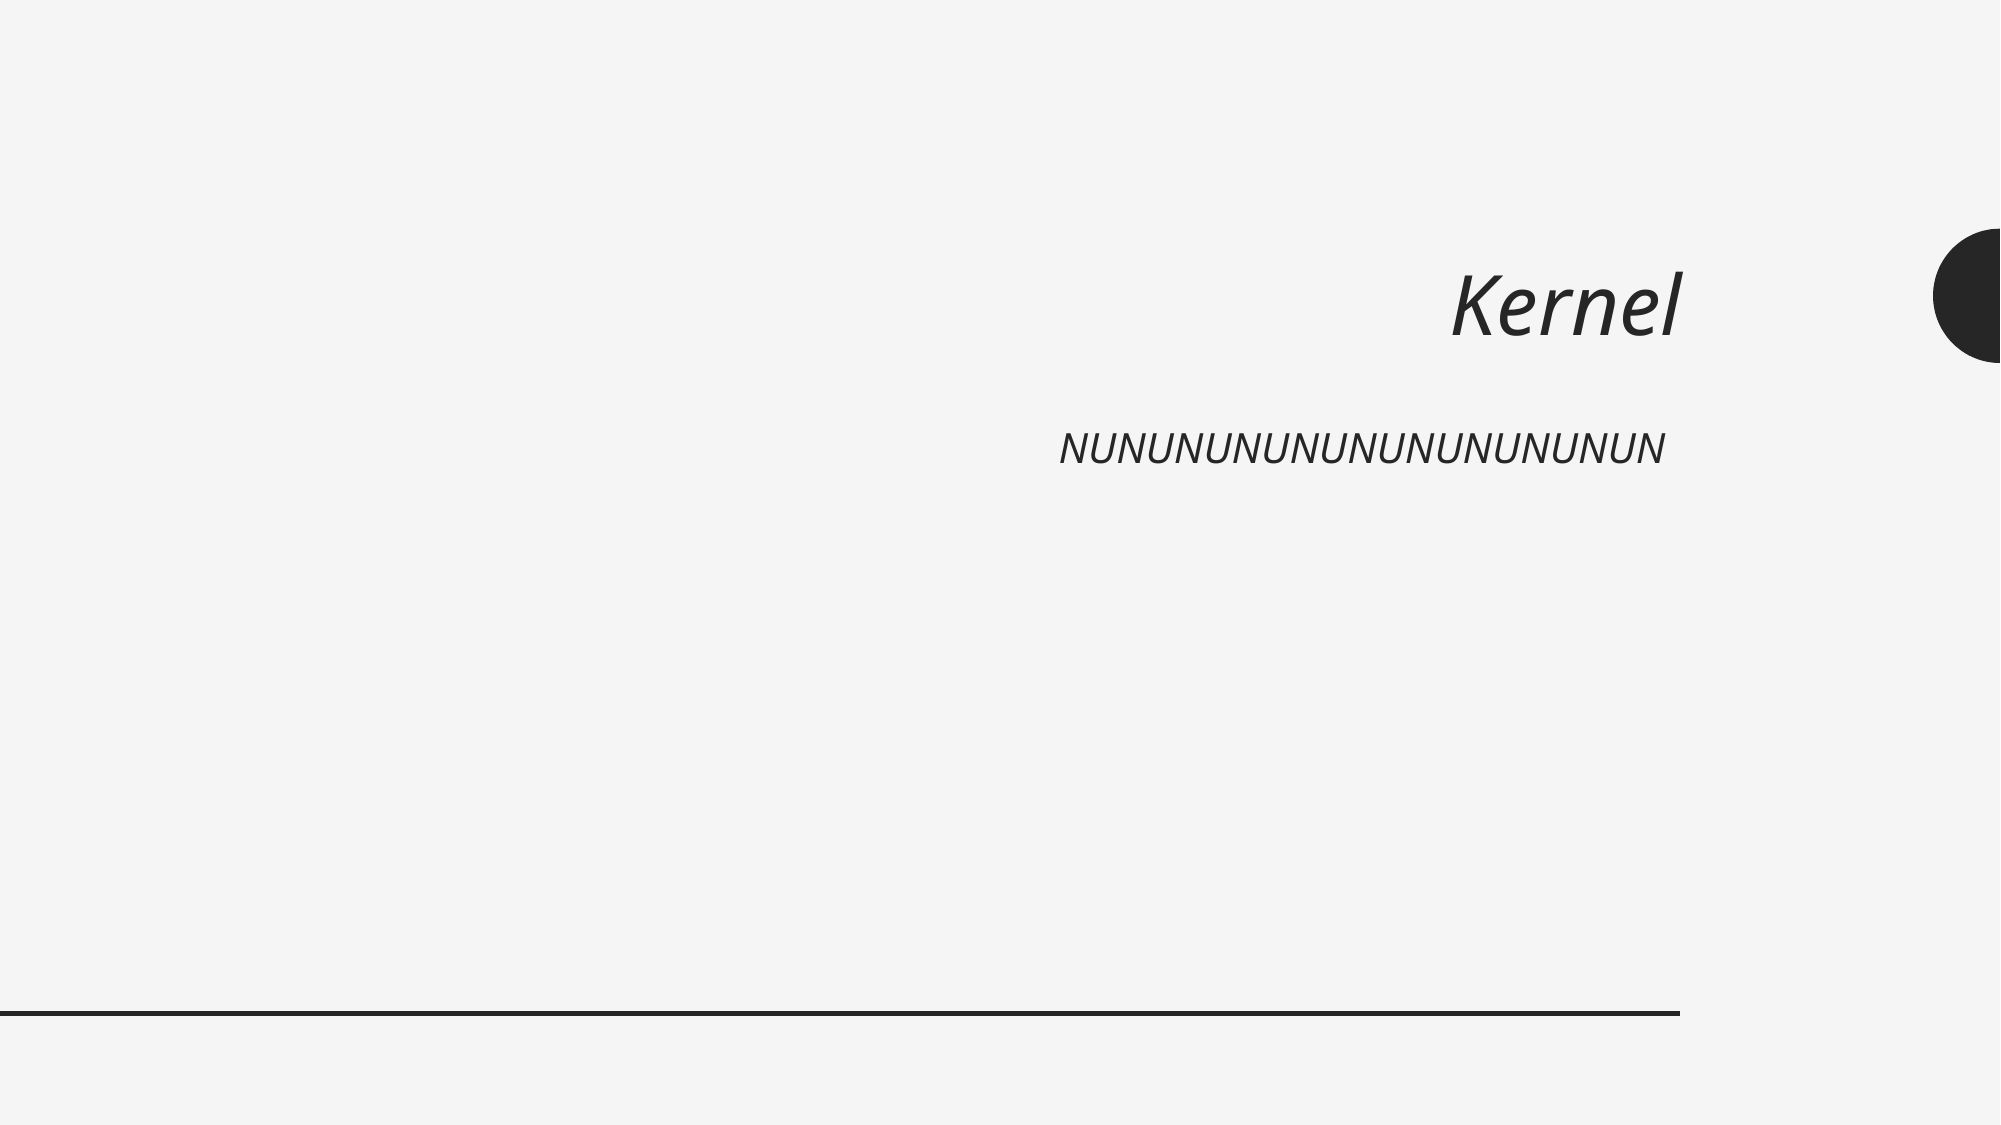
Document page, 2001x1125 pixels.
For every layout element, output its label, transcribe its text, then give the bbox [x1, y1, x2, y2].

title nunununununununununun [319, 421, 1681, 961]
list Kernel [319, 228, 1698, 363]
